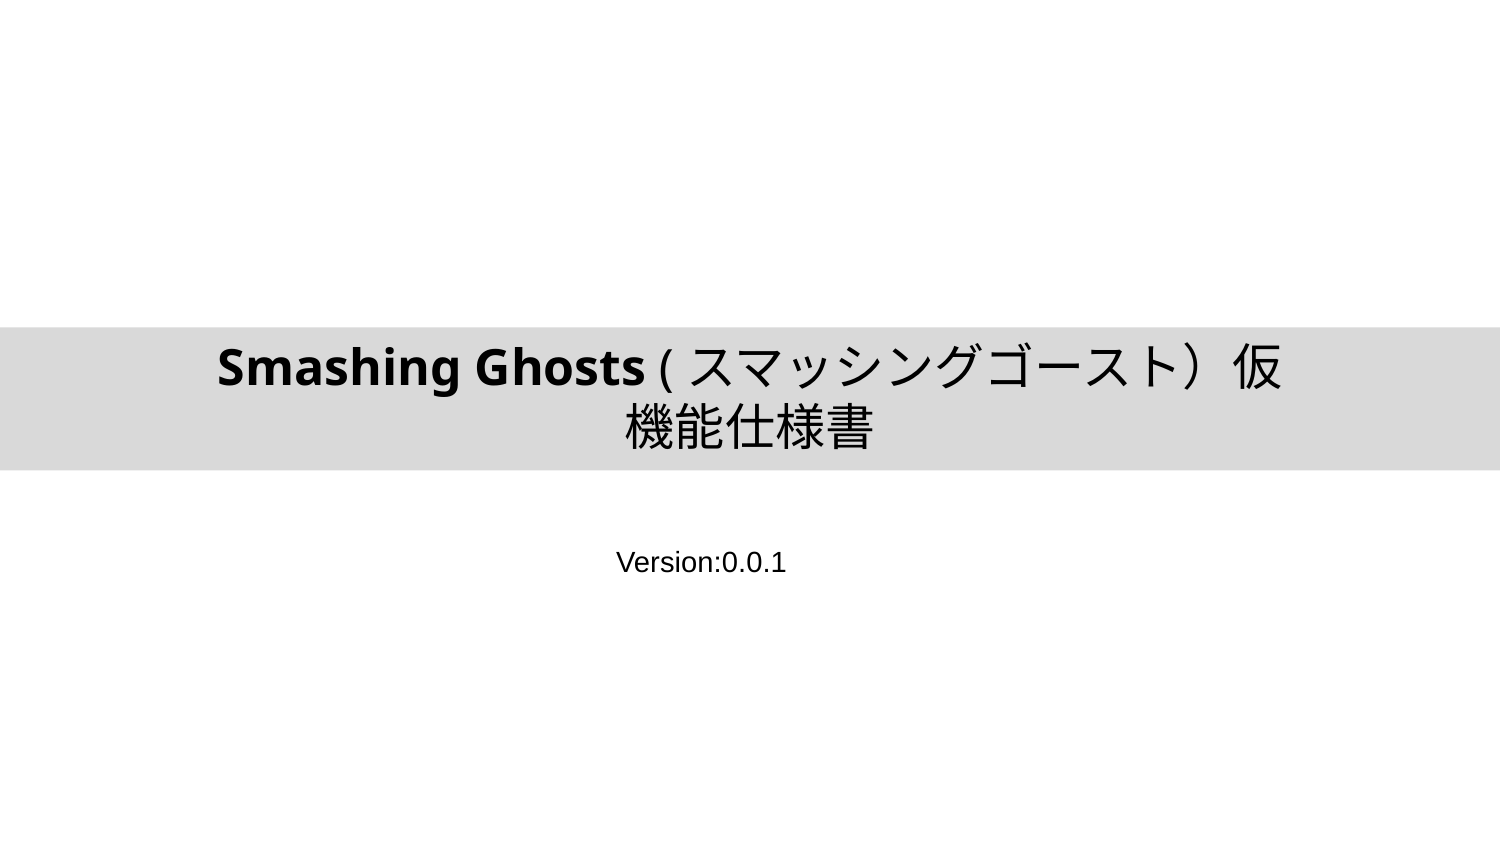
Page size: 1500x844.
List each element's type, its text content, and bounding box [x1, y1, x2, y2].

title Smashing Ghosts (スマッシングゴースト）仮 機能仕様書 [0, 327, 1500, 471]
text_box Version:0.0.1 [601, 528, 829, 626]
